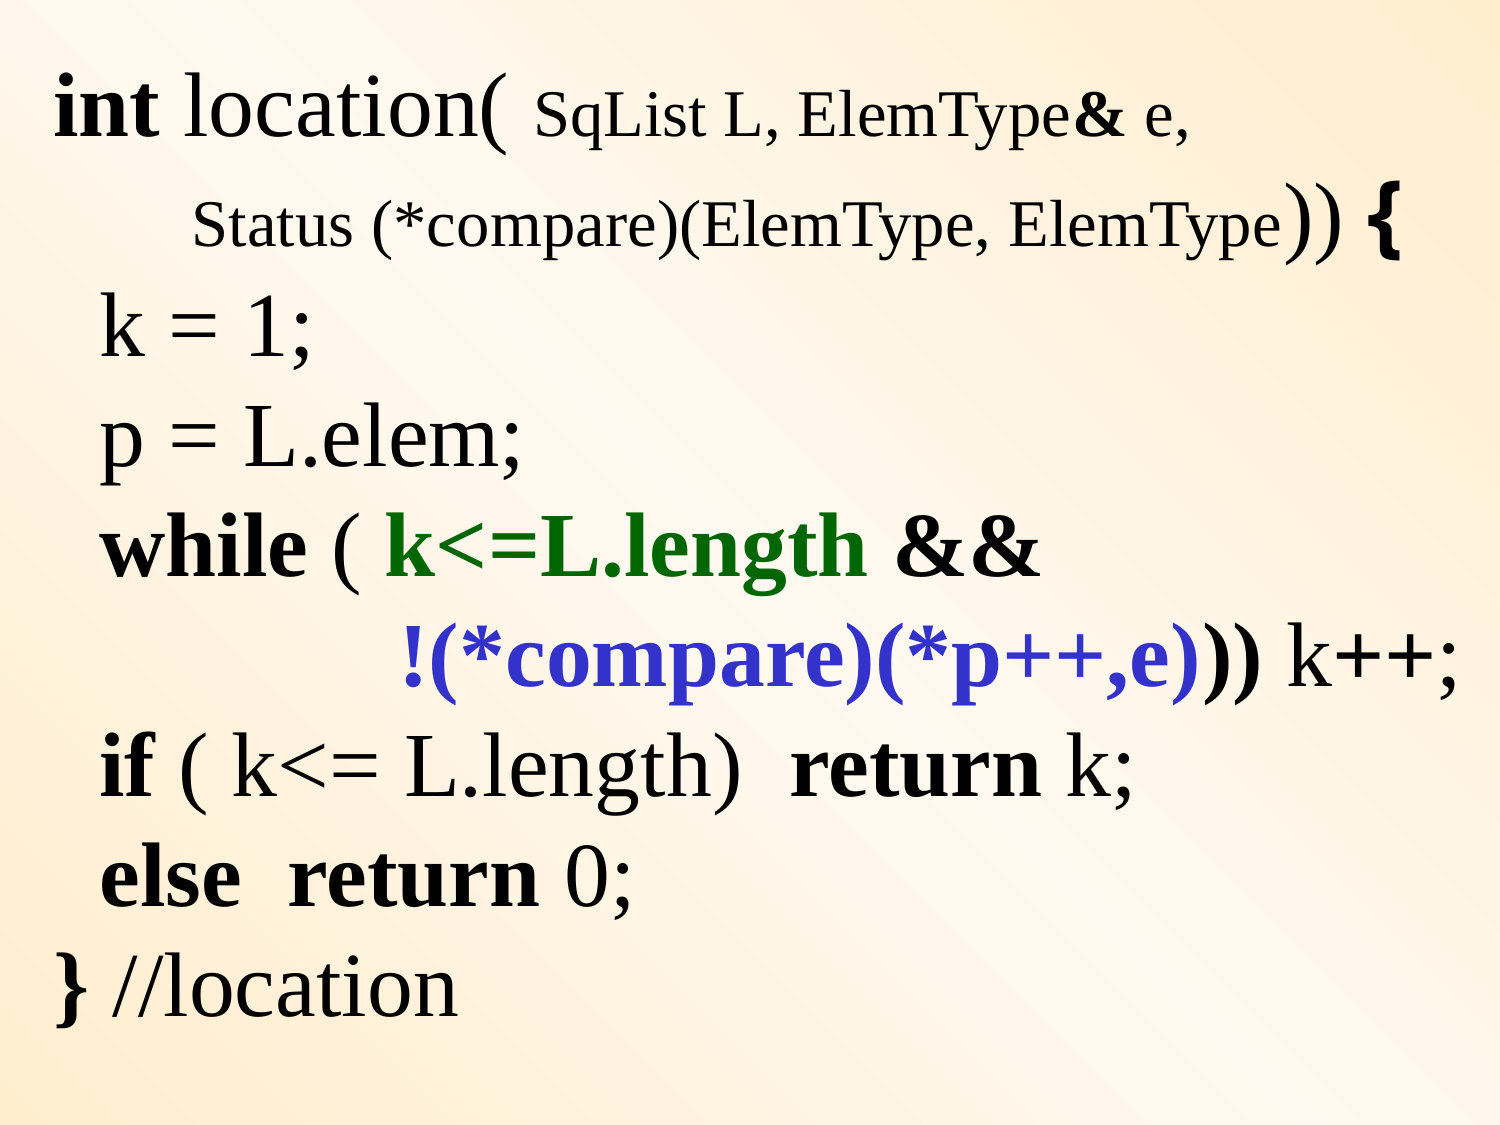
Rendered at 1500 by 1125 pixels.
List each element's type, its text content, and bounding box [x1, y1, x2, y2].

text_box int location( SqList L, ElemType& e, Status (*compare)(ElemType, ElemType)) { k = 1; p = L.elem; while ( k<=L.length && !(*compare)(*p++,e))) k++; if ( k<= L.length) return k; else return 0; } //location [38, 37, 1500, 1042]
